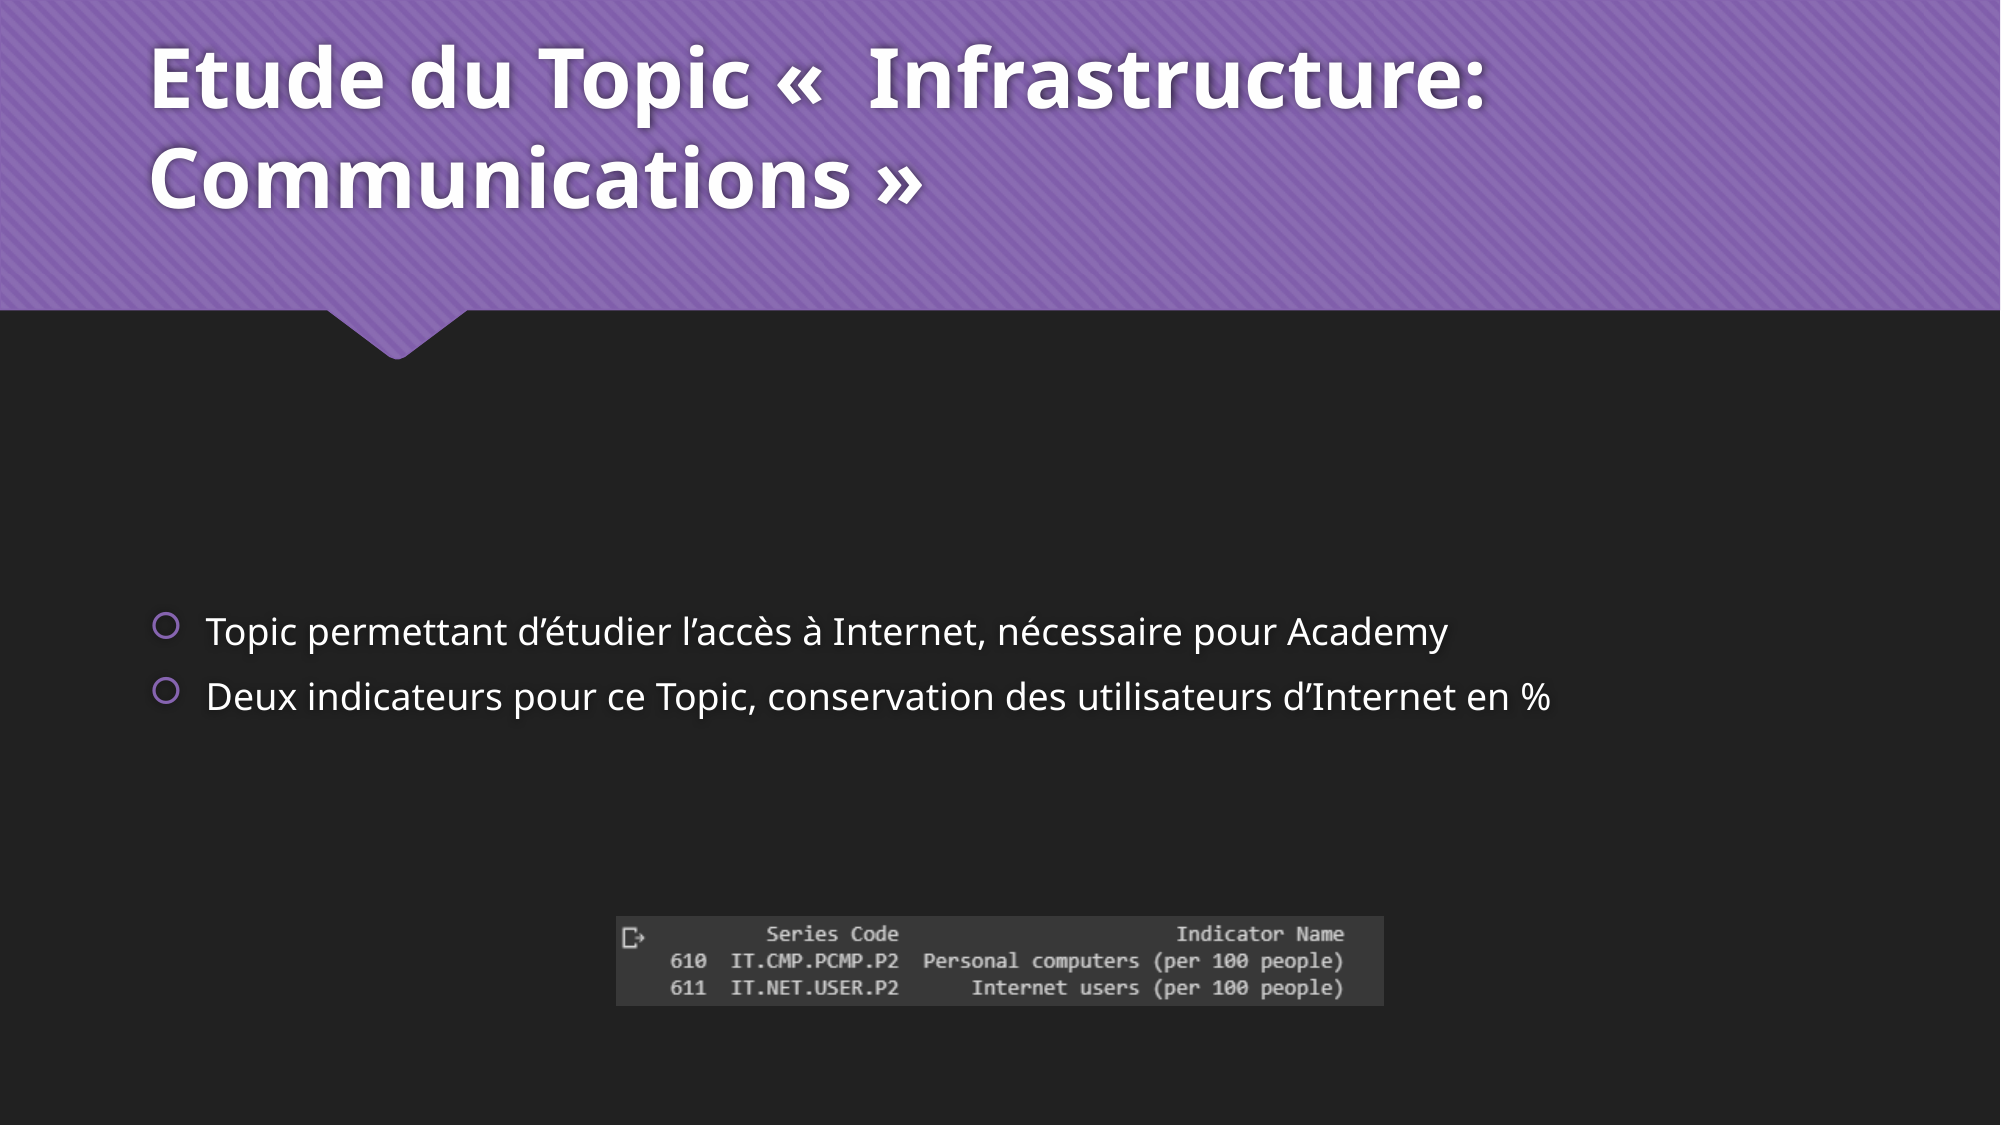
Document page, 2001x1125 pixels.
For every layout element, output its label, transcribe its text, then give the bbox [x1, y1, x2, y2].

list Topic permettant d’étudier l’accès à Internet, nécessaire pour Academy Deux indicateurs pour ce Topic, conservation des utilisateurs d’Internet en % [134, 364, 1866, 962]
picture [616, 916, 1384, 1006]
title Etude du Topic « Infrastructure: Communications » [132, 73, 1868, 233]
